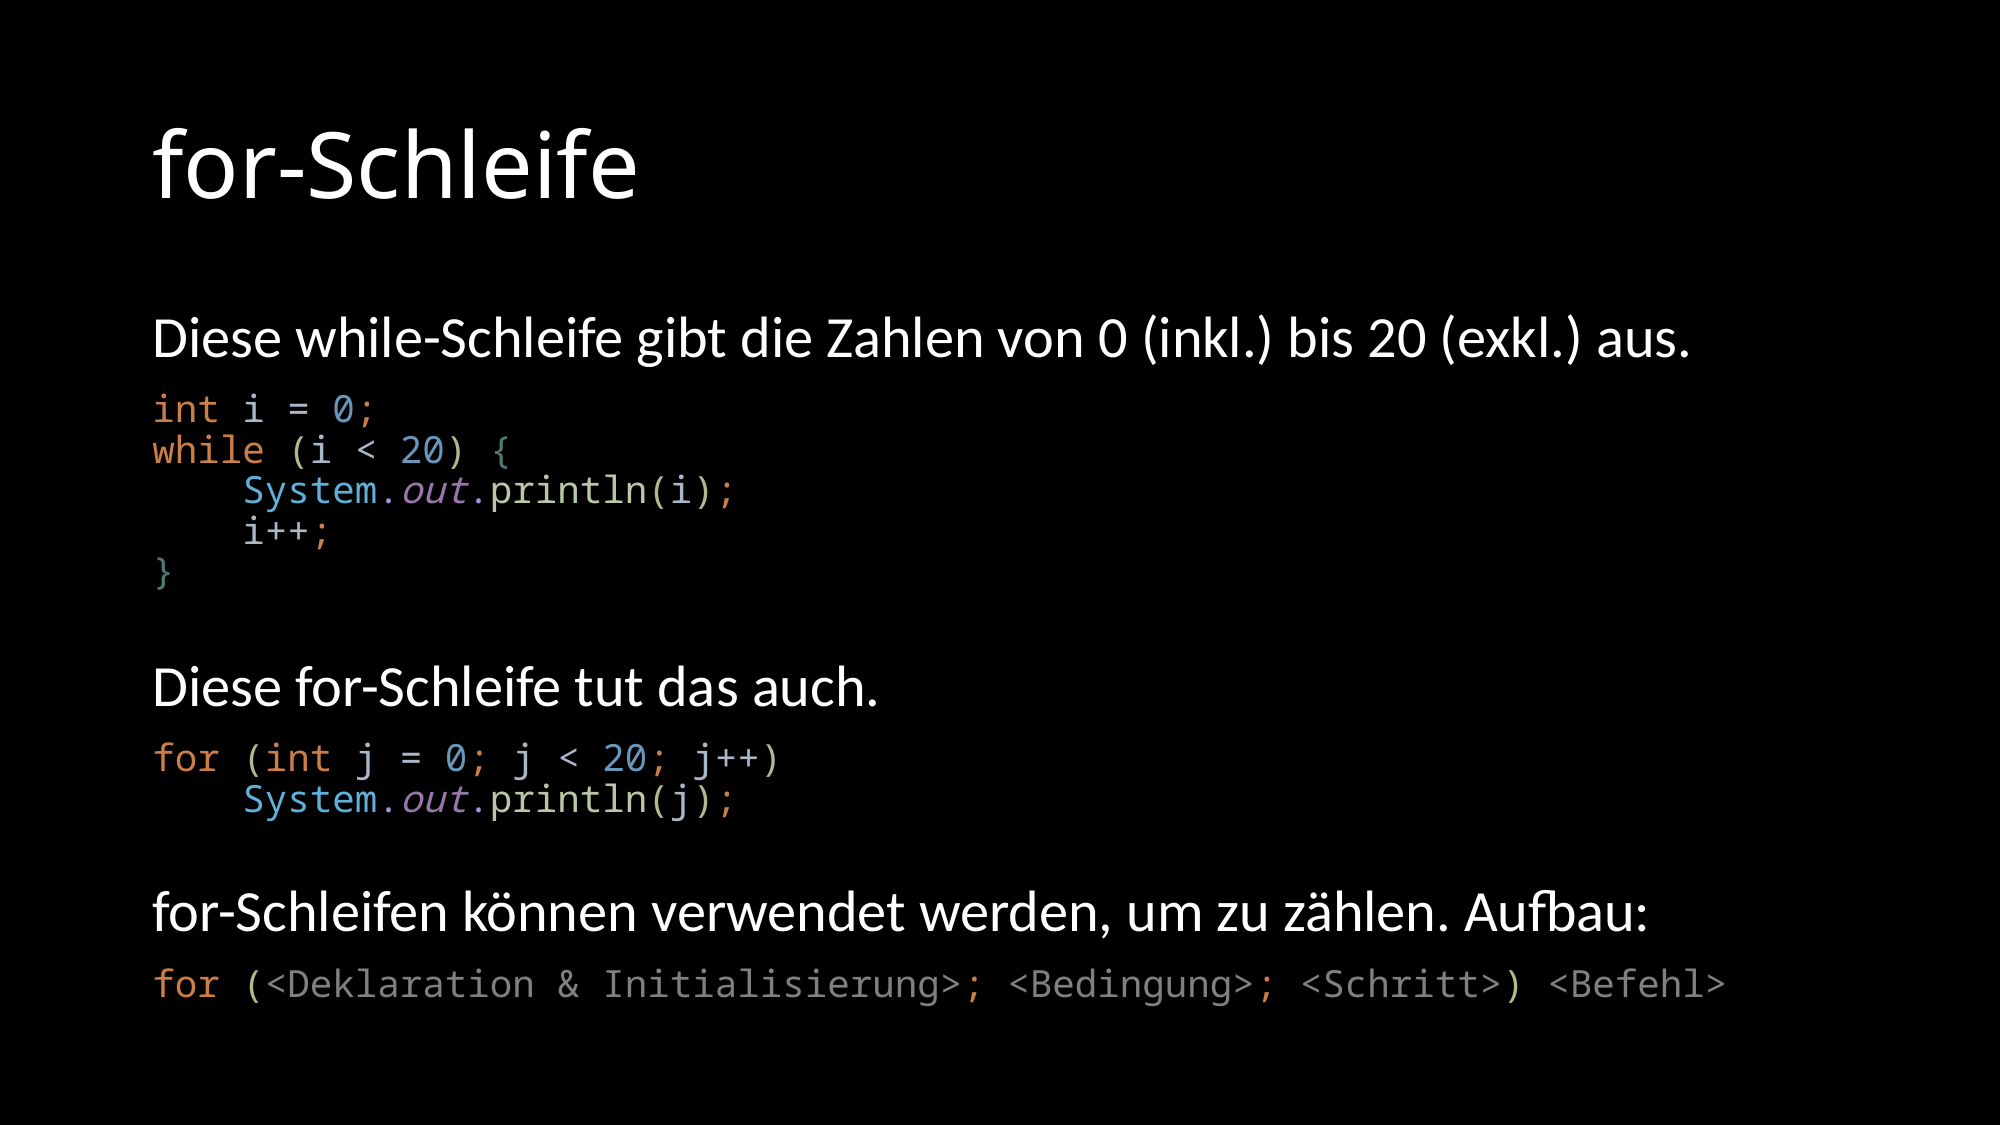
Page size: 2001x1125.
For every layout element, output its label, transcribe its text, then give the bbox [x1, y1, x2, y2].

title for-Schleife [137, 59, 1863, 278]
list Diese while-Schleife gibt die Zahlen von 0 (inkl.) bis 20 (exkl.) aus. int i = 0; while (i < 20) { System.out.println(i); i++; } Diese for-Schleife tut das auch. for (int j = 0; j < 20; j++) System.out.println(j); for-Schleifen können verwendet werden, um zu zählen. Aufbau: for (<Deklaration & Initialisierung>; <Bedingung>; <Schritt>) <Befehl> [137, 299, 1863, 1014]
